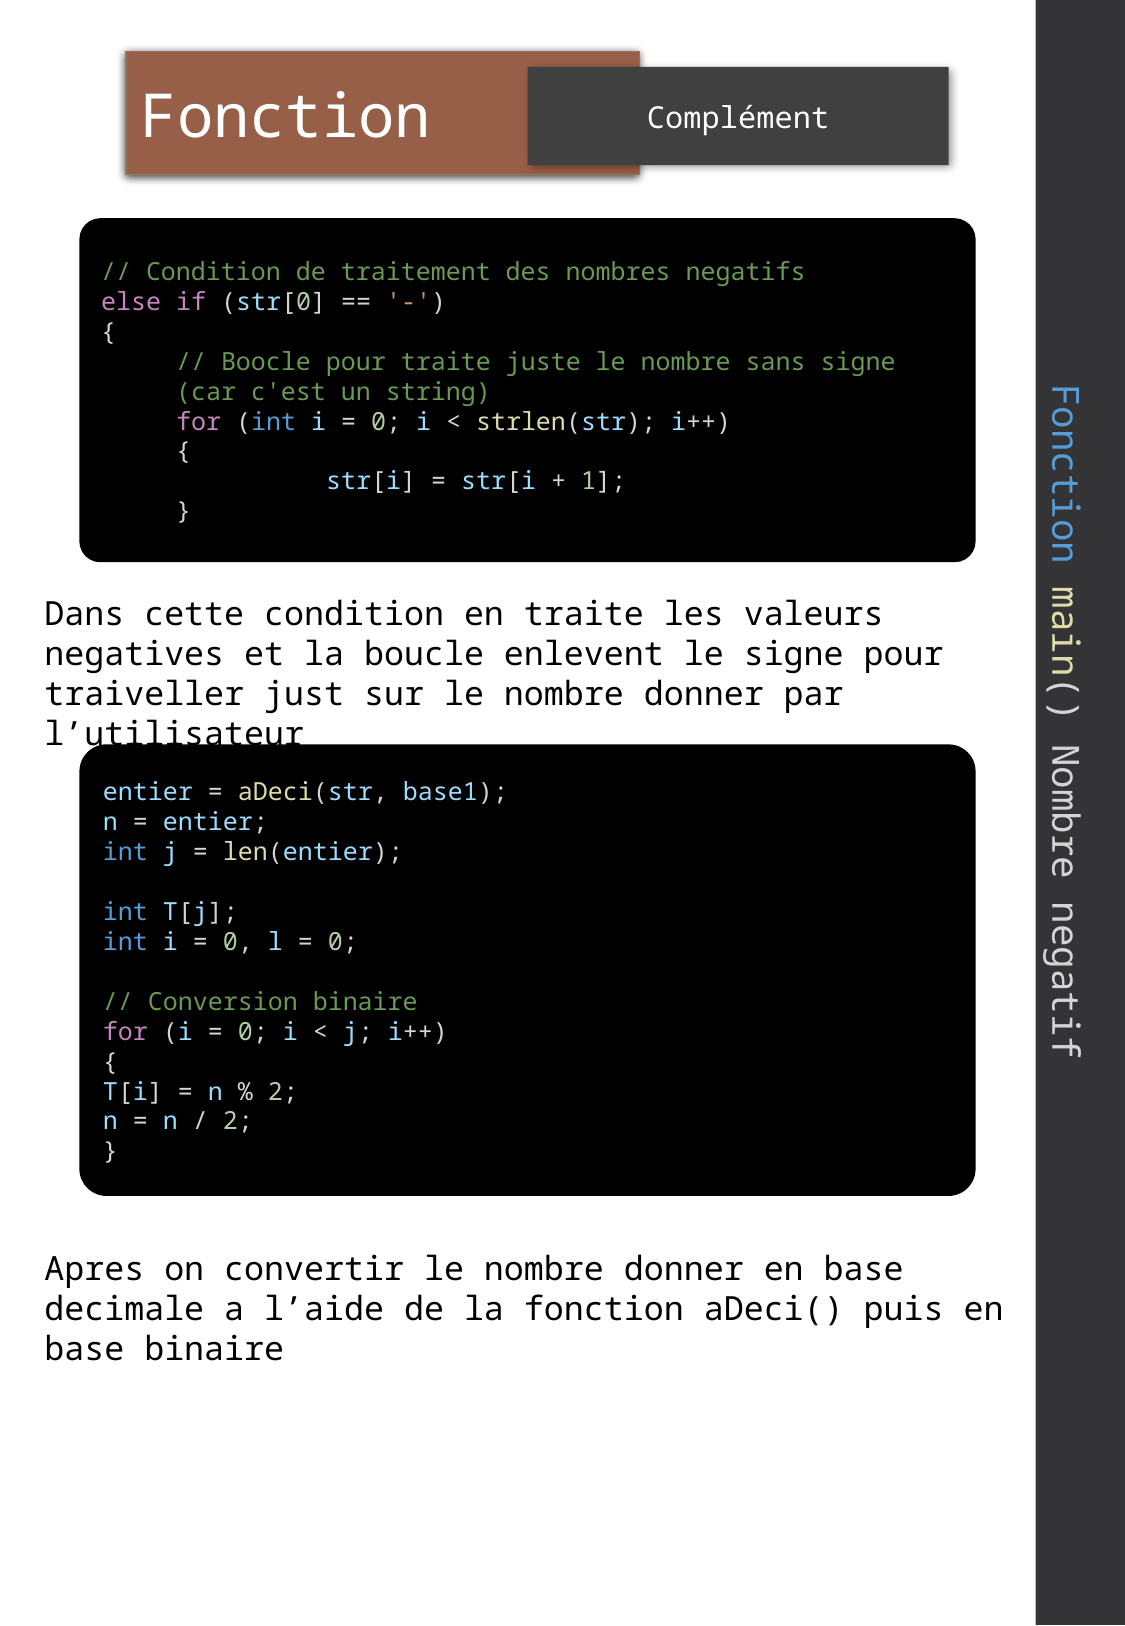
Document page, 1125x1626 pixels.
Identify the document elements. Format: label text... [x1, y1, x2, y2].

text_box Fonction [125, 51, 640, 175]
text_box Complément [526, 66, 950, 166]
text_box Fonction main() Nombre negatif [1037, 248, 1098, 1195]
text_box // Condition de traitement des nombres negatifs else if (str[0] == '-') { // Boocle pour traite juste le nombre sans signe (car c'est un string) for (int i = 0; i < strlen(str); i++) { str[i] = str[i + 1]; } [79, 218, 976, 563]
text_box Dans cette condition en traite les valeurs negatives et la boucle enlevent le signe pour traiveller just sur le nombre donner par l’utilisateur [29, 585, 1037, 760]
text_box Apres on convertir le nombre donner en base decimale a l’aide de la fonction aDeci() puis en base binaire [29, 1239, 1037, 1375]
text_box entier = aDeci(str, base1); n = entier; int j = len(entier); int T[j]; int i = 0, l = 0; // Conversion binaire for (i = 0; i < j; i++) { T[i] = n % 2; n = n / 2; } [79, 744, 976, 1196]
